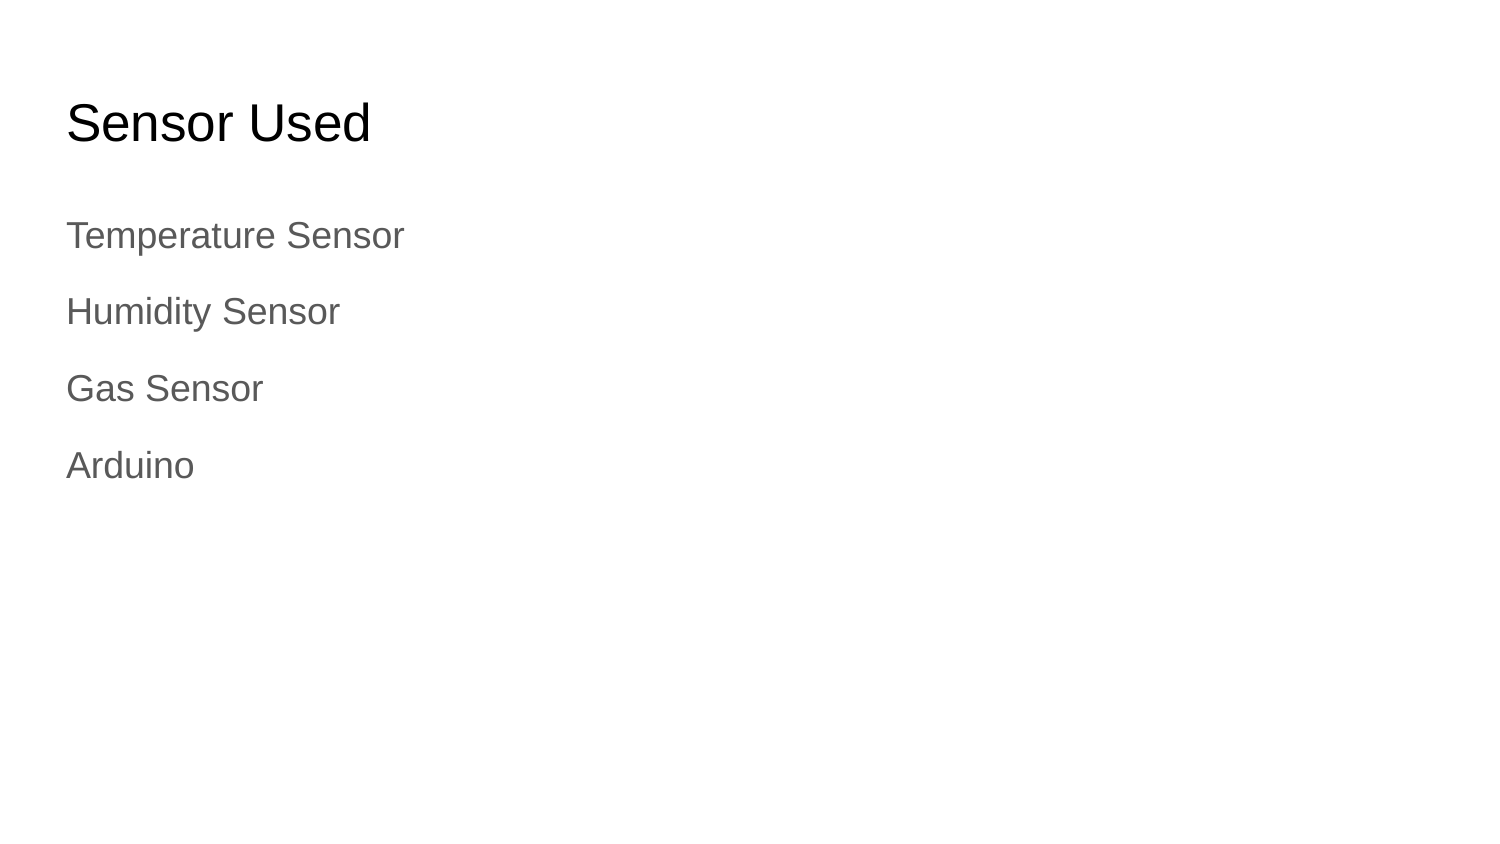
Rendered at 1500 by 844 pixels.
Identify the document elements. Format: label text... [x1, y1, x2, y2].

title Sensor Used [51, 72, 1449, 167]
list Temperature Sensor Humidity Sensor Gas Sensor Arduino [51, 189, 1449, 750]
